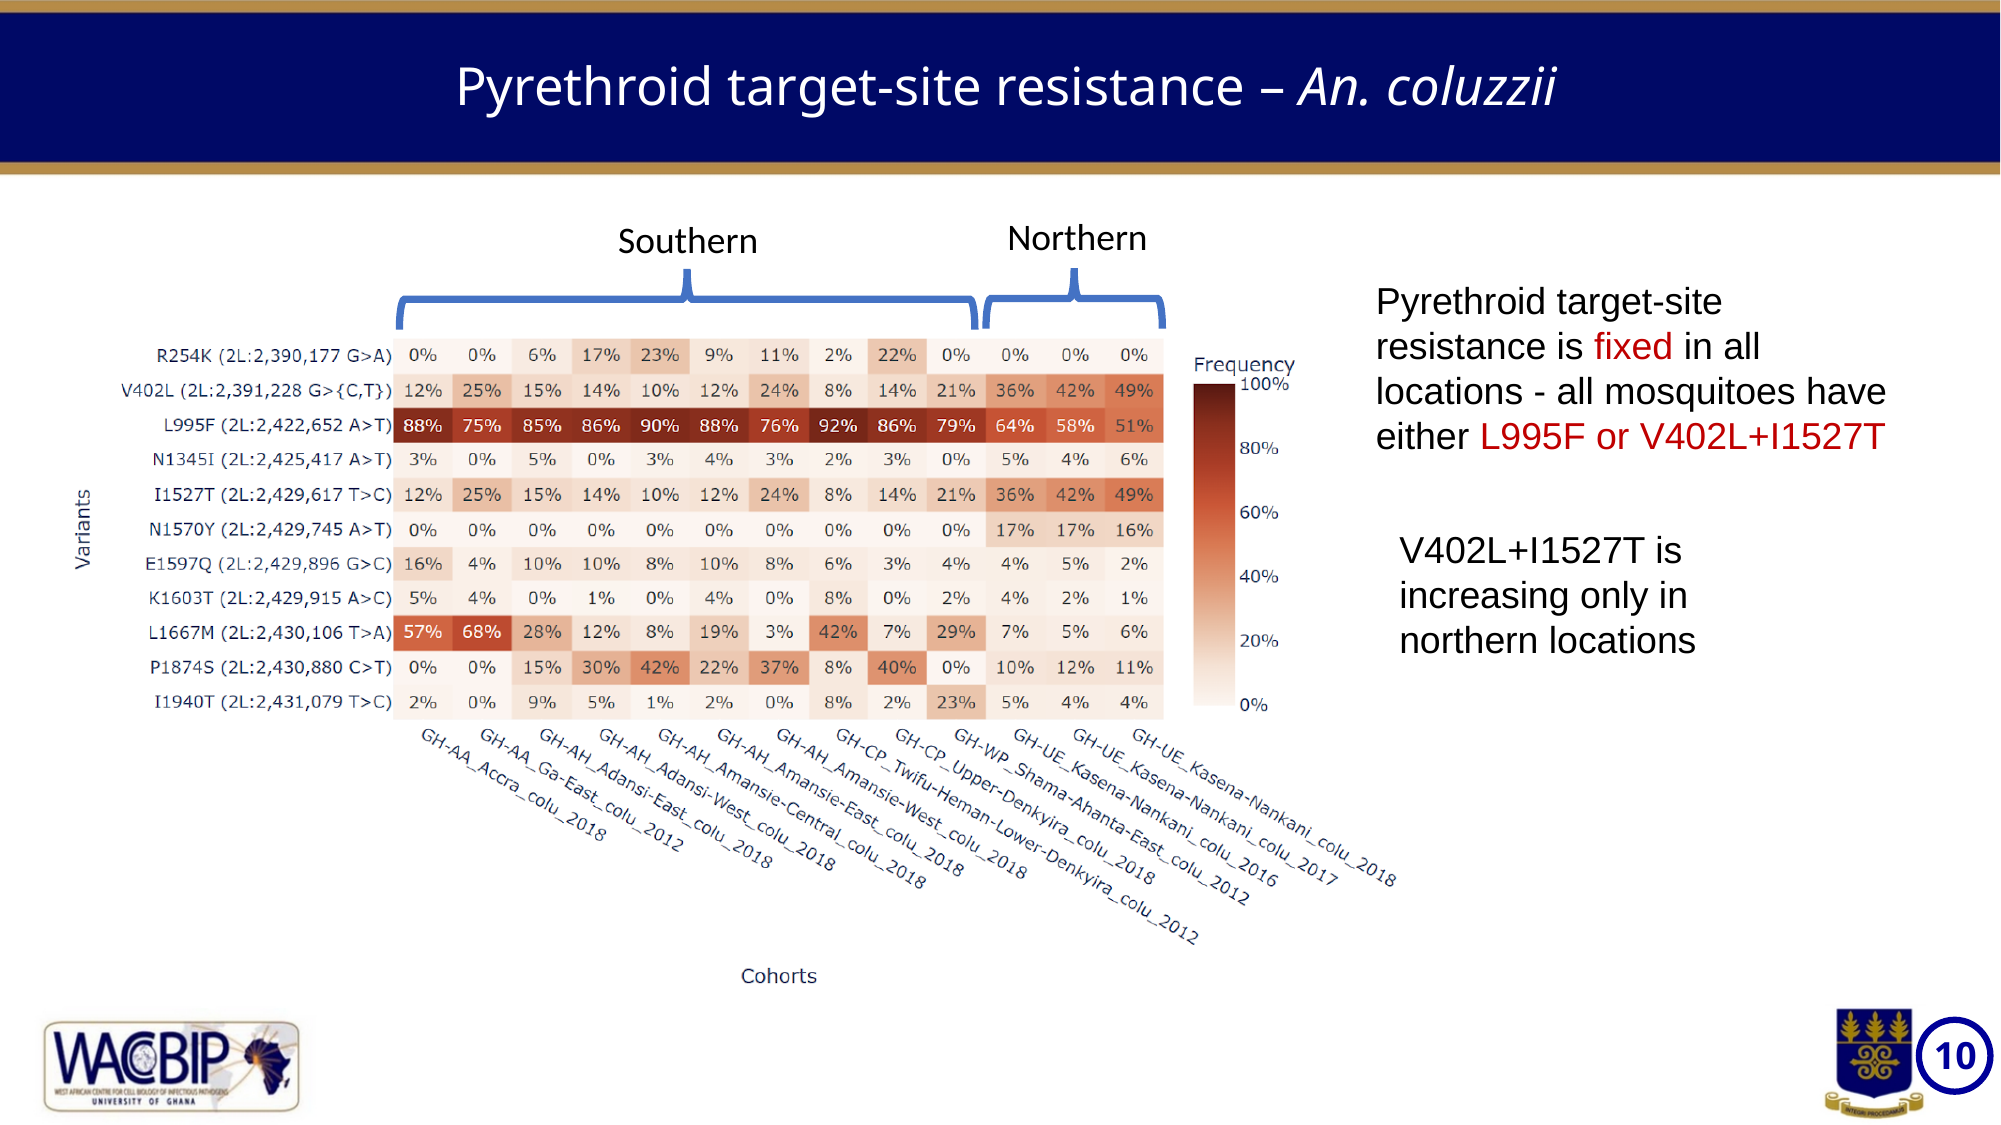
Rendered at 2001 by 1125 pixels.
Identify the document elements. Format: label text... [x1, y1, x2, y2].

picture [0, 0, 2001, 1125]
list Pyrethroid target-site resistance – An. coluzzii [47, 52, 1966, 125]
text_box V402L+I1527T is increasing only in northern locations [1416, 519, 1752, 669]
text_box Pyrethroid target-site resistance is fixed in all locations - all mosquitoes have either L995F or V402L+I1527T [1416, 269, 1917, 465]
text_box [62, 205, 1416, 1006]
